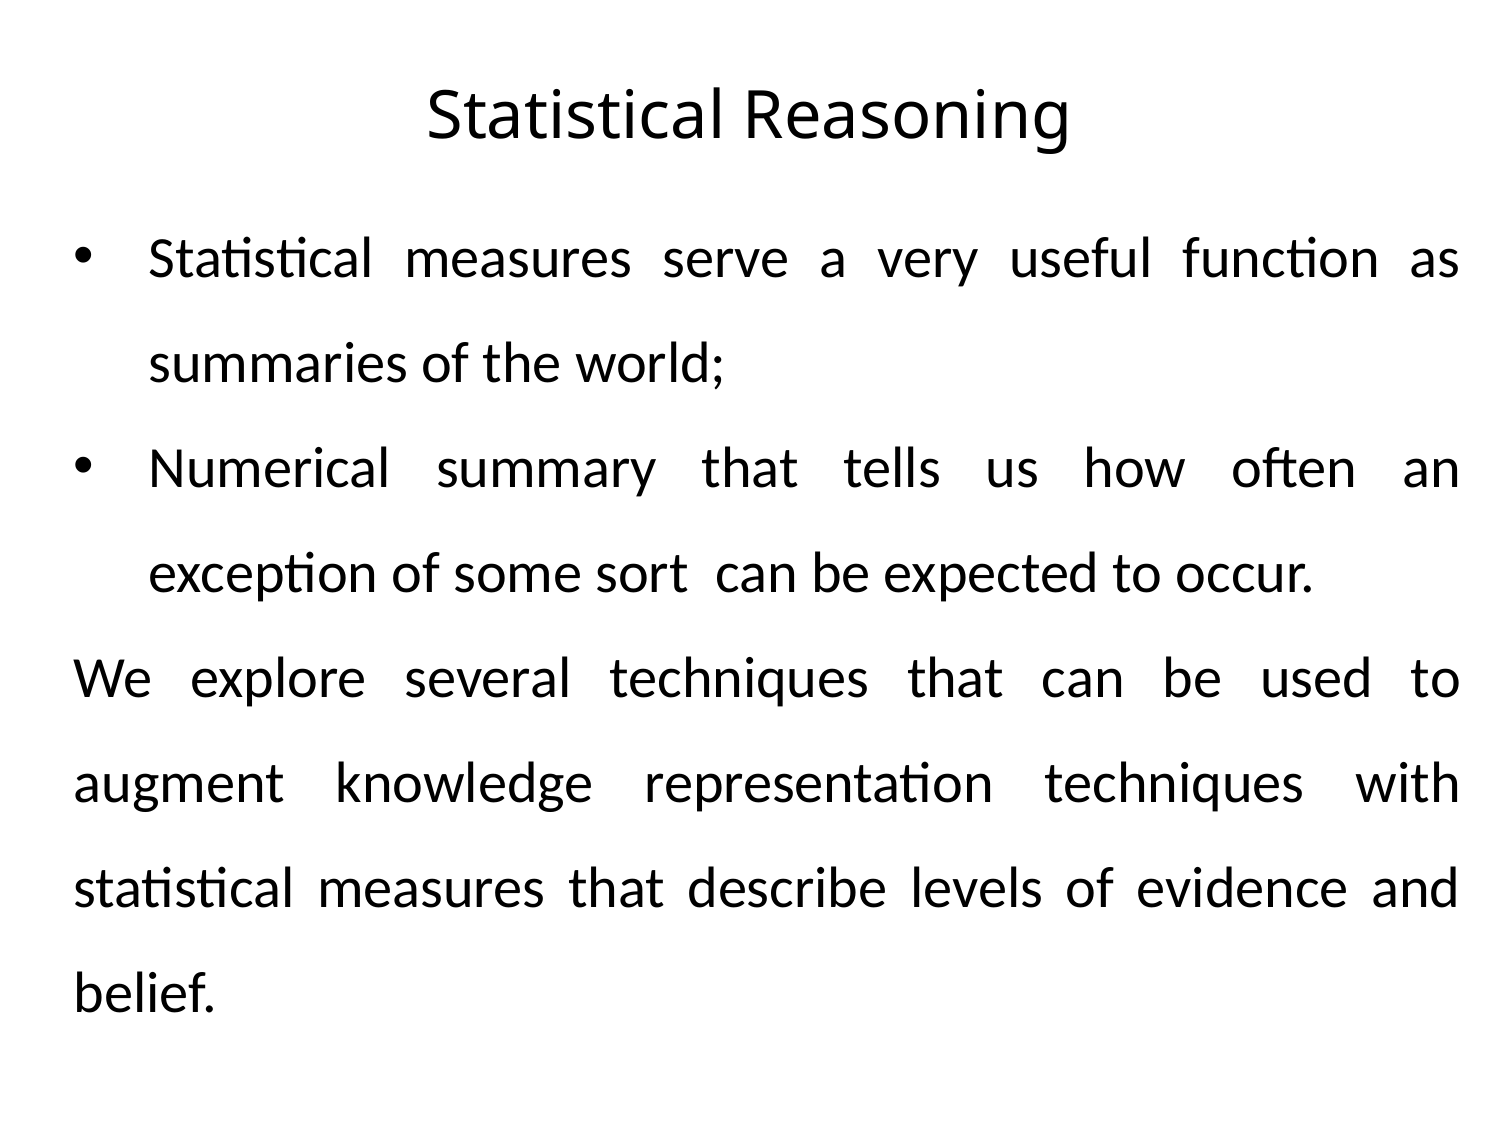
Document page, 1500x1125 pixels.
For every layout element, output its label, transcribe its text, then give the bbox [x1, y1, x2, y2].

text_box Statistical Reasoning [74, 73, 1425, 151]
text_box Statistical measures serve a very useful function as summaries of the world; Numerical summary that tells us how often an exception of some sort can be expected to occur. We explore several techniques that can be used to augment knowledge representation techniques with statistical measures that describe levels of evidence and belief. [59, 177, 1477, 1122]
